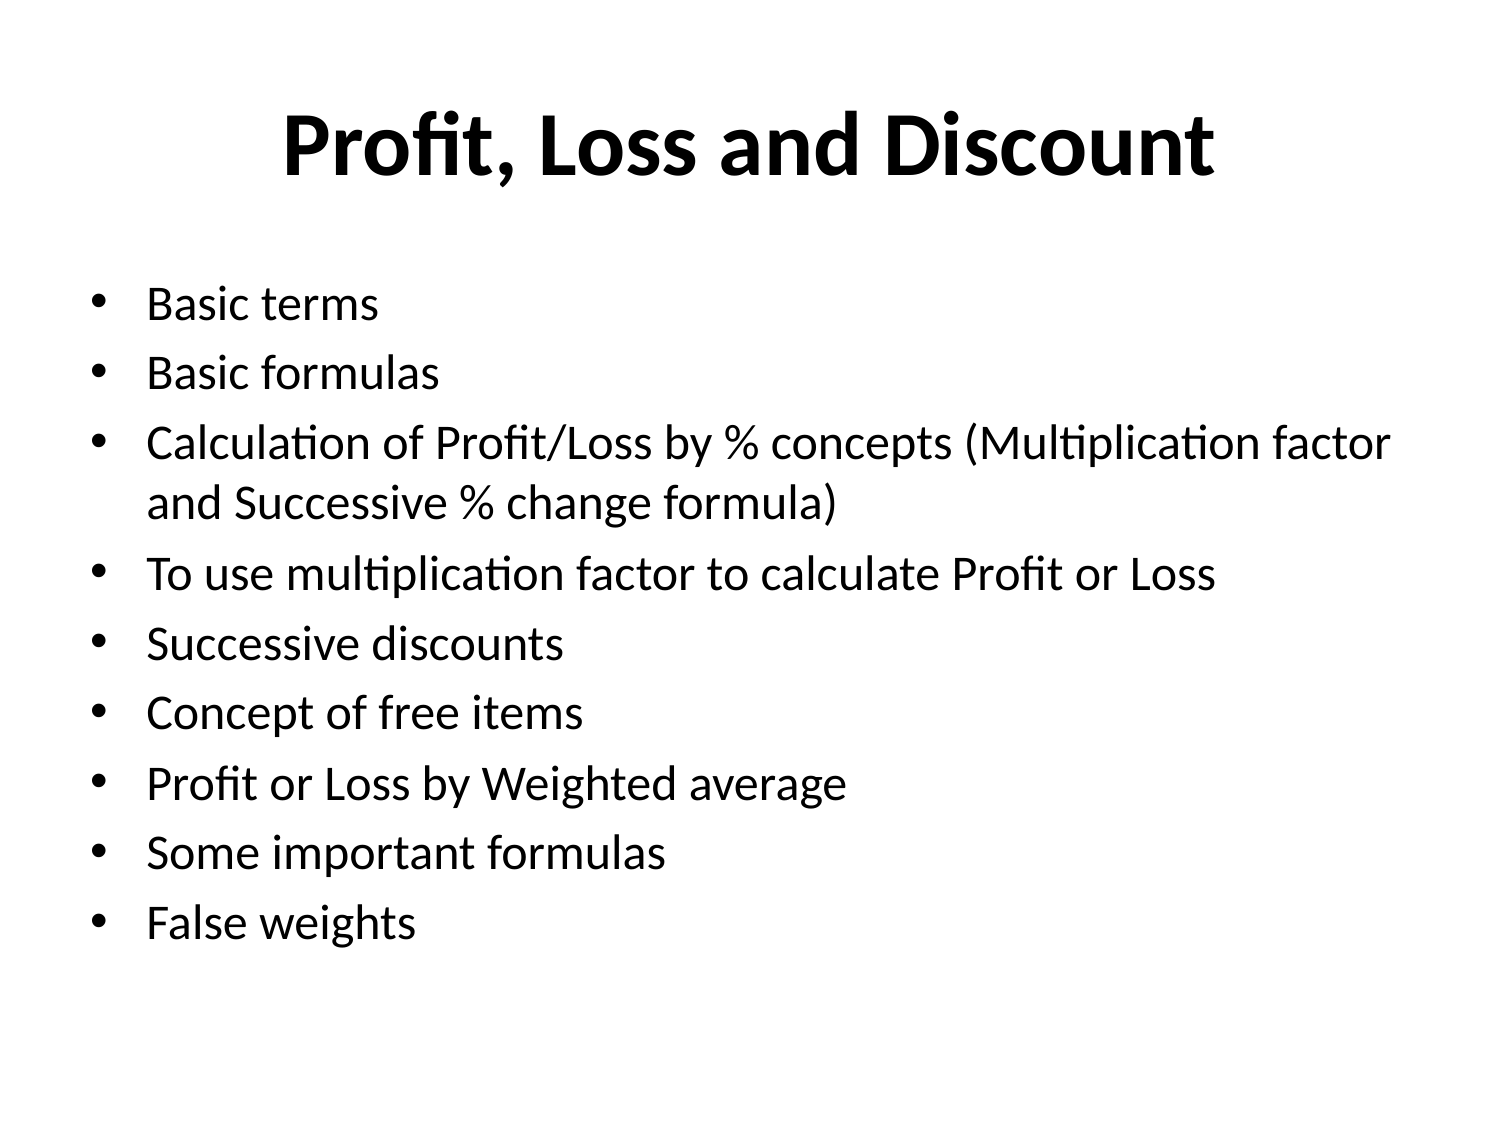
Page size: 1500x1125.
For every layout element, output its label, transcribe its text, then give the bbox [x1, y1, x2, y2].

list Basic terms Basic formulas Calculation of Profit/Loss by % concepts (Multiplication factor and Successive % change formula) To use multiplication factor to calculate Profit or Loss Successive discounts Concept of free items Profit or Loss by Weighted average Some important formulas False weights [75, 262, 1425, 1005]
title Profit, Loss and Discount [75, 45, 1425, 233]
